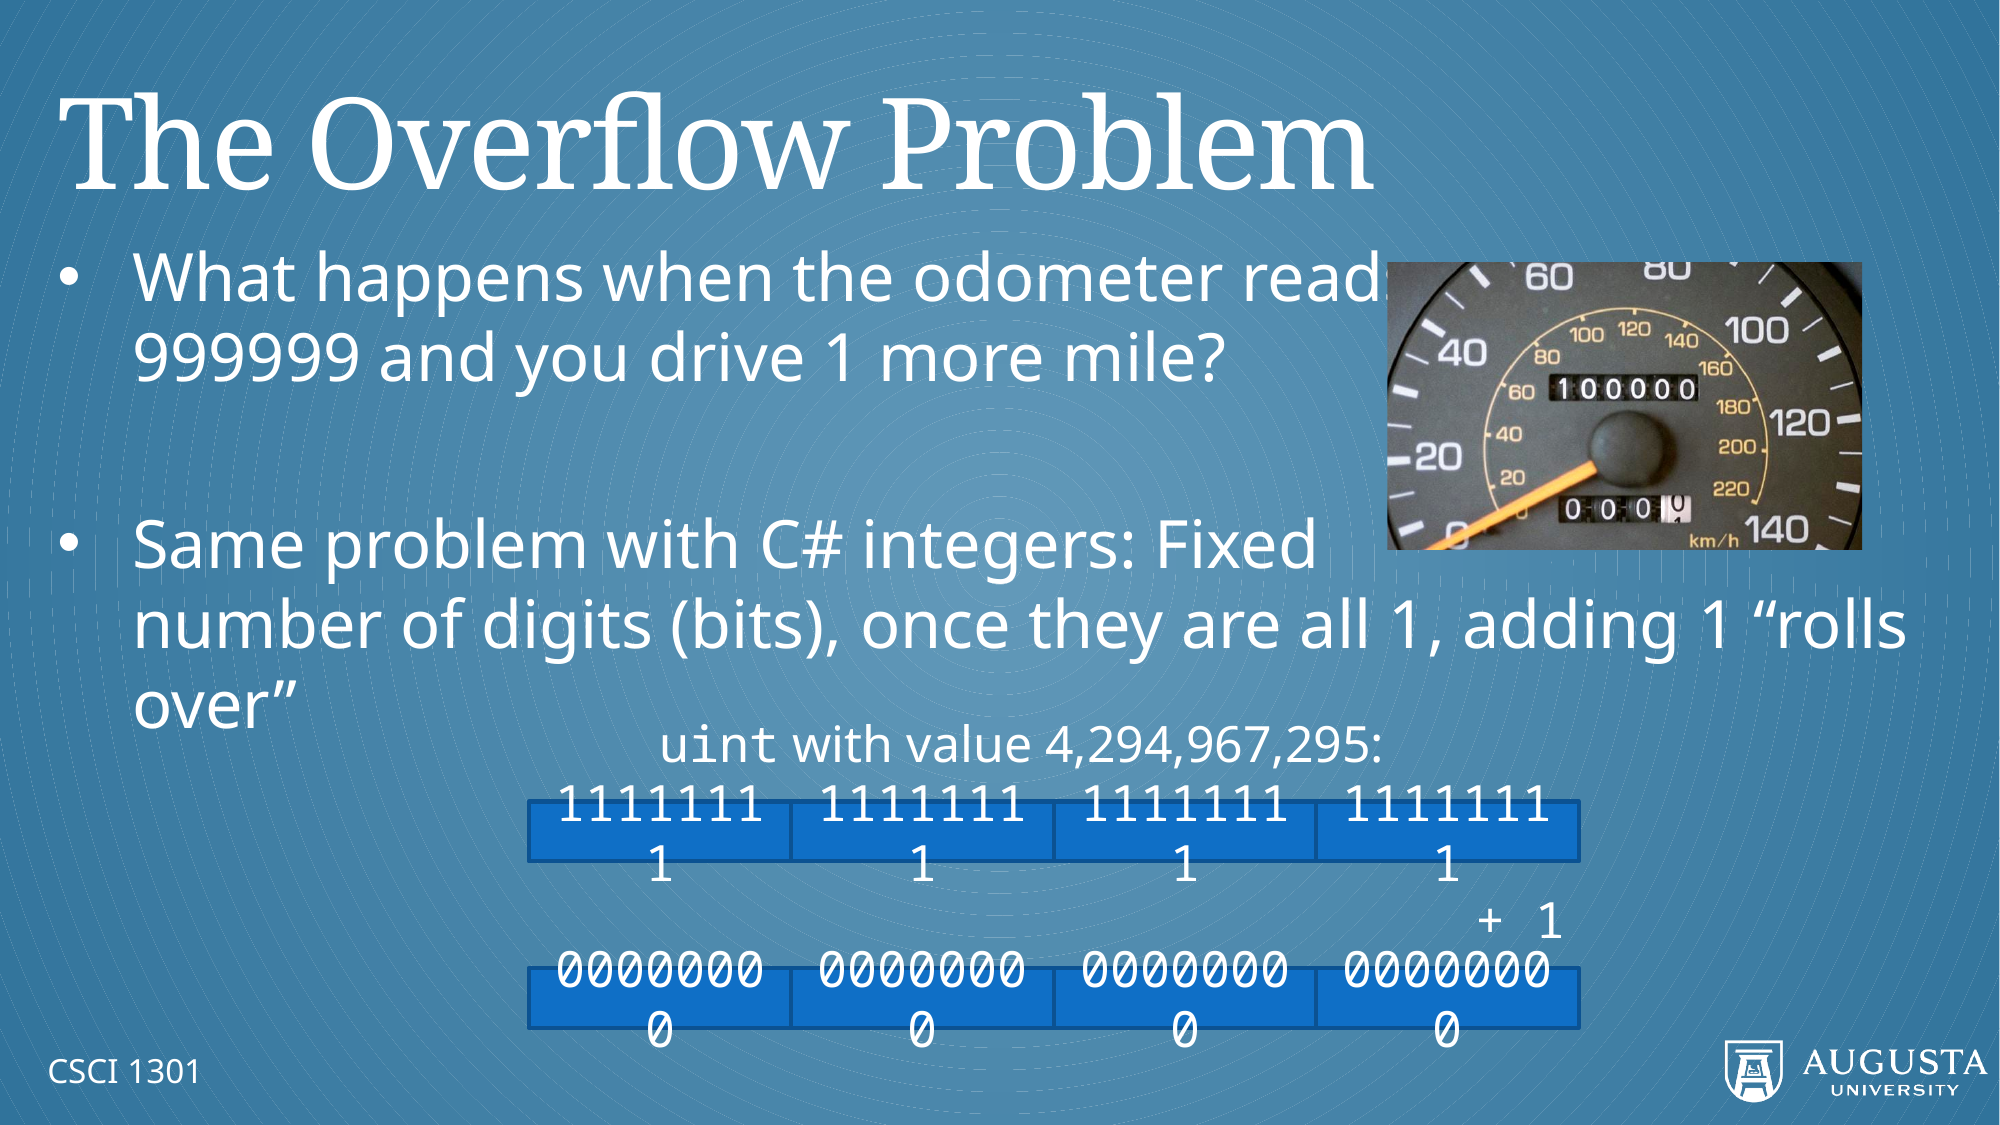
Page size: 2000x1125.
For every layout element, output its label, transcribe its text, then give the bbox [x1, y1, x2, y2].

text_box 11111111 [1052, 799, 1314, 863]
list What happens when the odometer reads 999999 and you drive 1 more mile? Same problem with C# integers: Fixed number of digits (bits), once they are all 1, adding 1 “rolls over” [37, 224, 1963, 1005]
text_box 11111111 [1314, 799, 1581, 863]
text_box uint with value 4,294,967,295: [644, 704, 1400, 780]
title The Overflow Problem [37, 37, 1963, 224]
text_box 00000000 [1052, 966, 1314, 1030]
text_box + 1 [1460, 880, 1580, 956]
text_box 00000000 [1314, 966, 1581, 1030]
picture [1712, 999, 2000, 1125]
text_box 11111111 [527, 799, 789, 863]
text_box 11111111 [789, 799, 1052, 863]
footer CSCI 1301 [37, 1042, 660, 1103]
text_box 00000000 [789, 966, 1052, 1030]
text_box 00000000 [527, 966, 789, 1030]
picture [1386, 262, 1863, 551]
